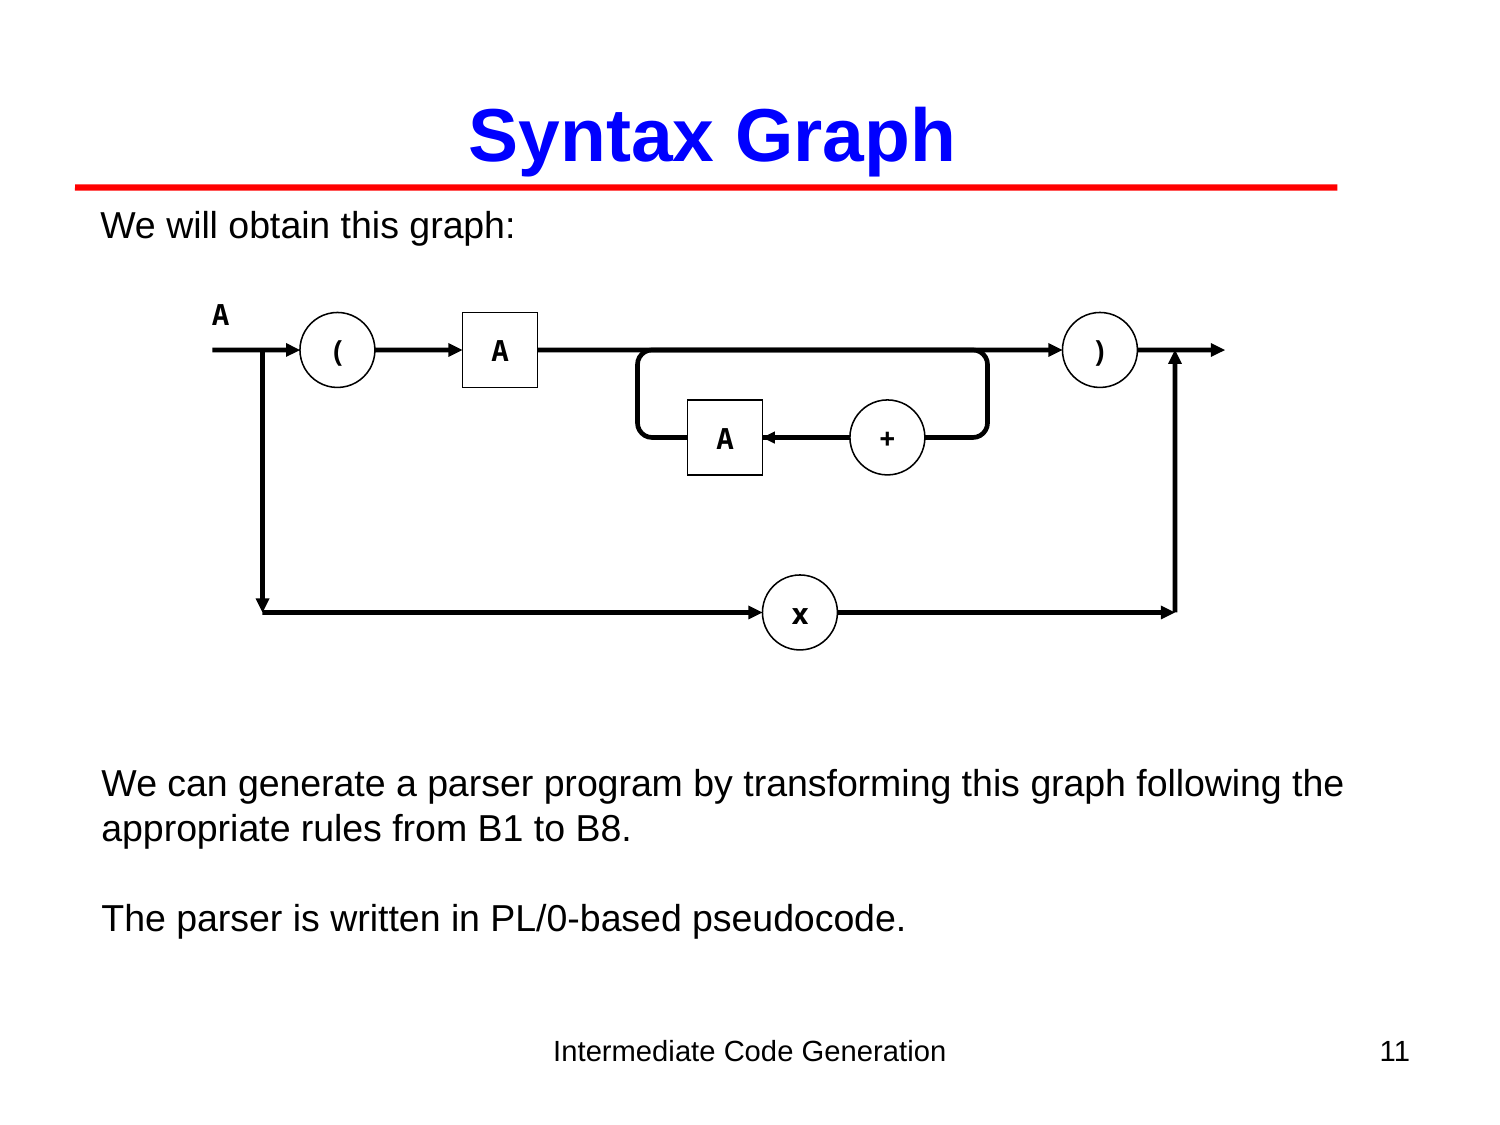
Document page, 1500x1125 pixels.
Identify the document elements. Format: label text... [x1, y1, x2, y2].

text_box [263, 343, 301, 357]
text_box A [462, 312, 538, 388]
text_box [974, 343, 1062, 357]
text_box [256, 349, 269, 613]
text_box [263, 606, 763, 619]
text_box [1176, 343, 1225, 357]
text_box [762, 431, 800, 444]
text_box x [762, 574, 838, 650]
text_box A [687, 399, 763, 475]
text_box [1168, 349, 1182, 613]
footer Intermediate Code Generation [512, 1024, 988, 1103]
text_box ( [300, 312, 375, 388]
text_box ) [1062, 312, 1138, 388]
slide_number 11 [1074, 1024, 1426, 1103]
title Syntax Graph [37, 37, 1388, 226]
text_box [374, 343, 463, 357]
text_box A [197, 289, 245, 339]
text_box We can generate a parser program by transforming this graph following the appropriate rules from B1 to B8. The parser is written in PL/0-based pseudocode. [86, 751, 1413, 946]
text_box + [849, 399, 925, 475]
text_box We will obtain this graph: [85, 193, 531, 254]
text_box [837, 606, 1174, 619]
text_box [637, 349, 988, 438]
